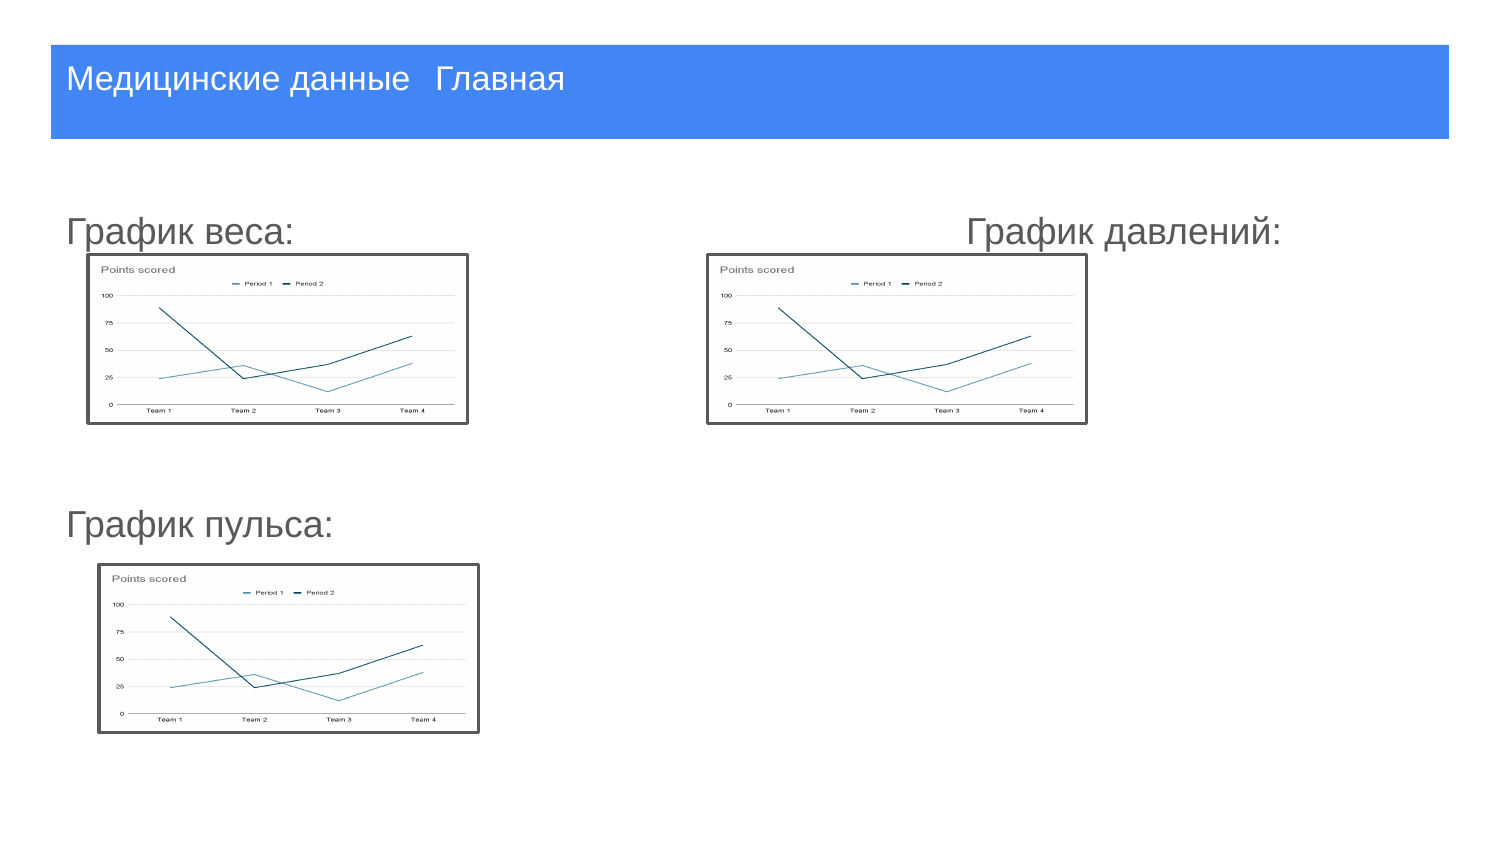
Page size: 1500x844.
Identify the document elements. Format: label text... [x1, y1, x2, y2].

picture [708, 256, 1086, 423]
picture [89, 256, 467, 423]
picture [100, 565, 477, 732]
list График веса: График давлений: График пульса: [51, 189, 1449, 750]
title Медицинские данные Главная [51, 44, 1449, 139]
